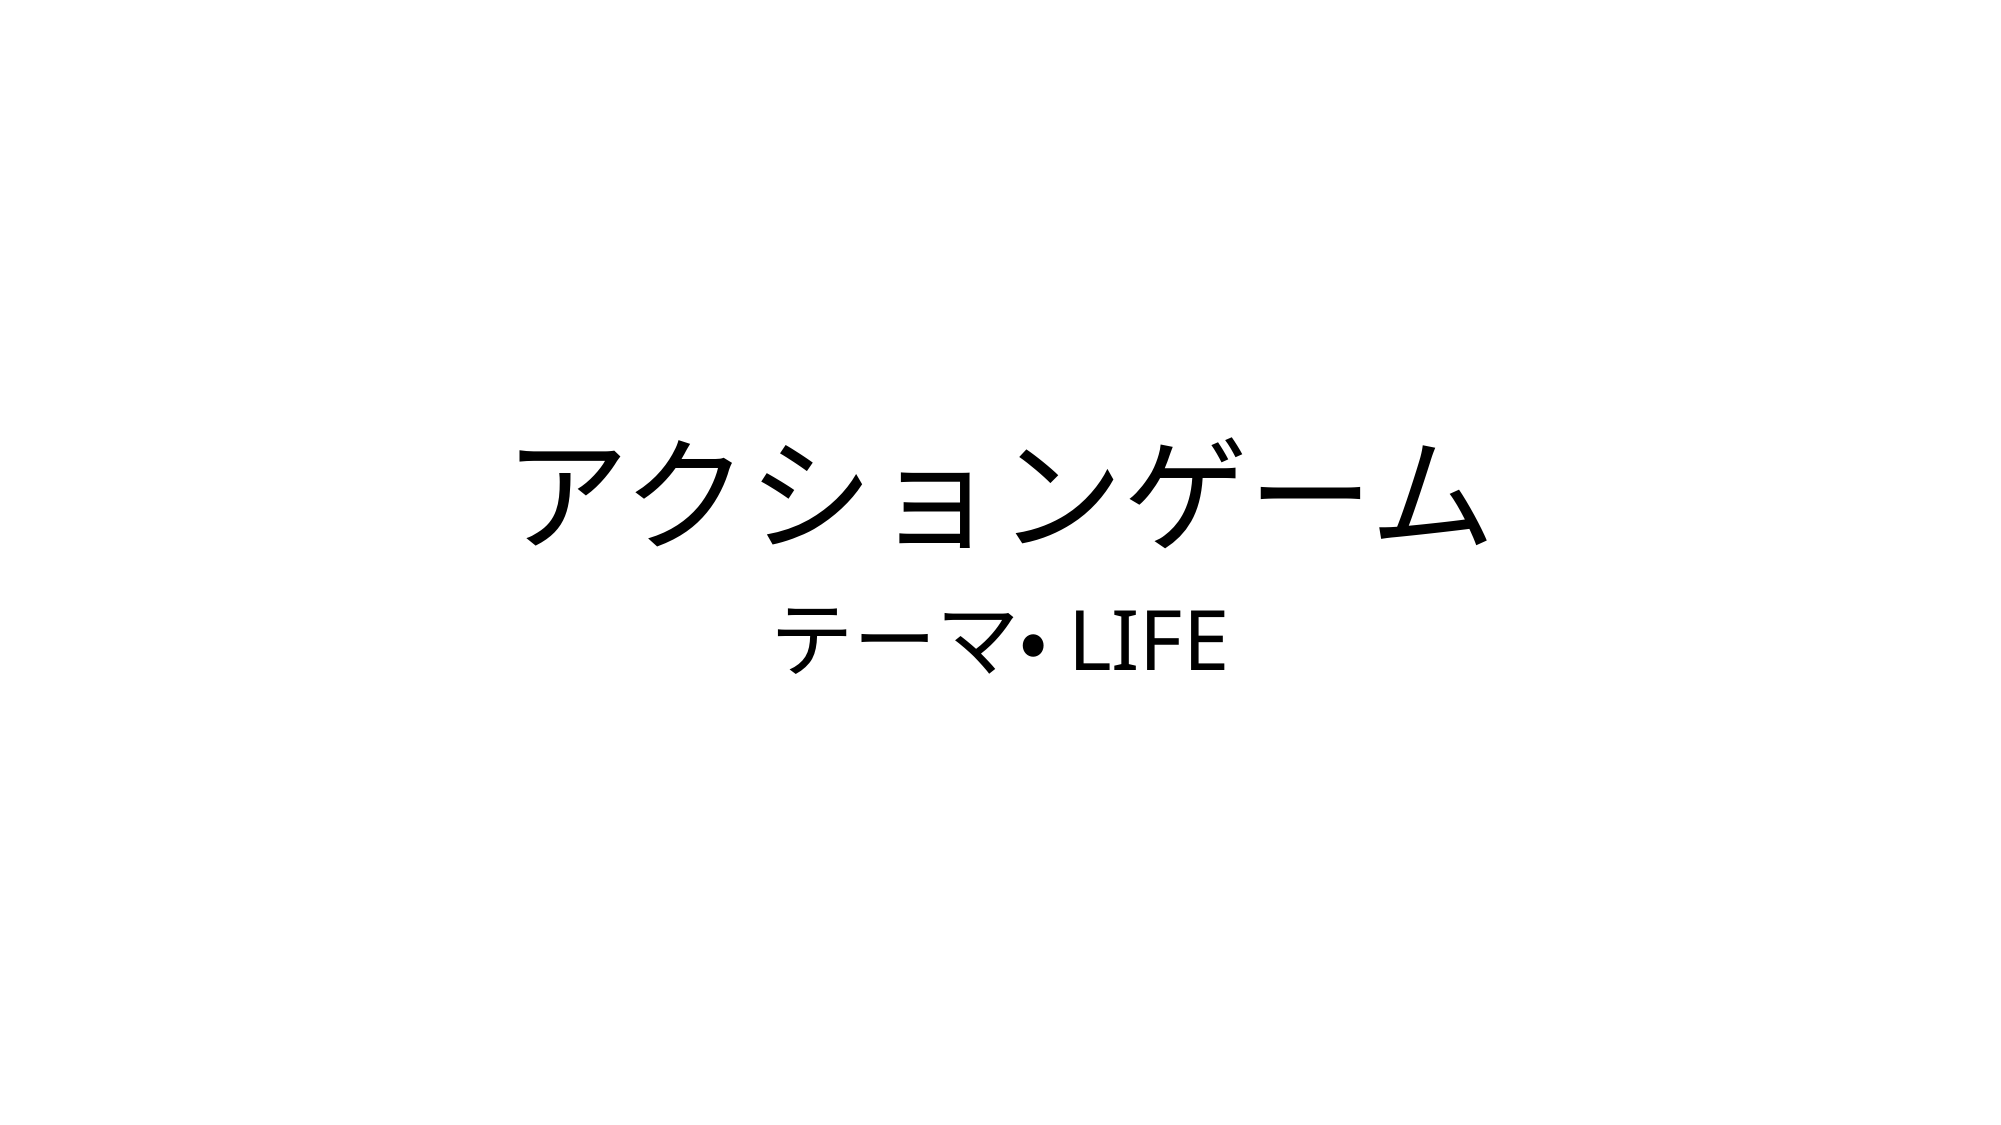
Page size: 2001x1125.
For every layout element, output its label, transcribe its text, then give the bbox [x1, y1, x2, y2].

subtitle テーマ・LIFE [249, 590, 1750, 863]
title アクションゲーム [249, 184, 1750, 576]
